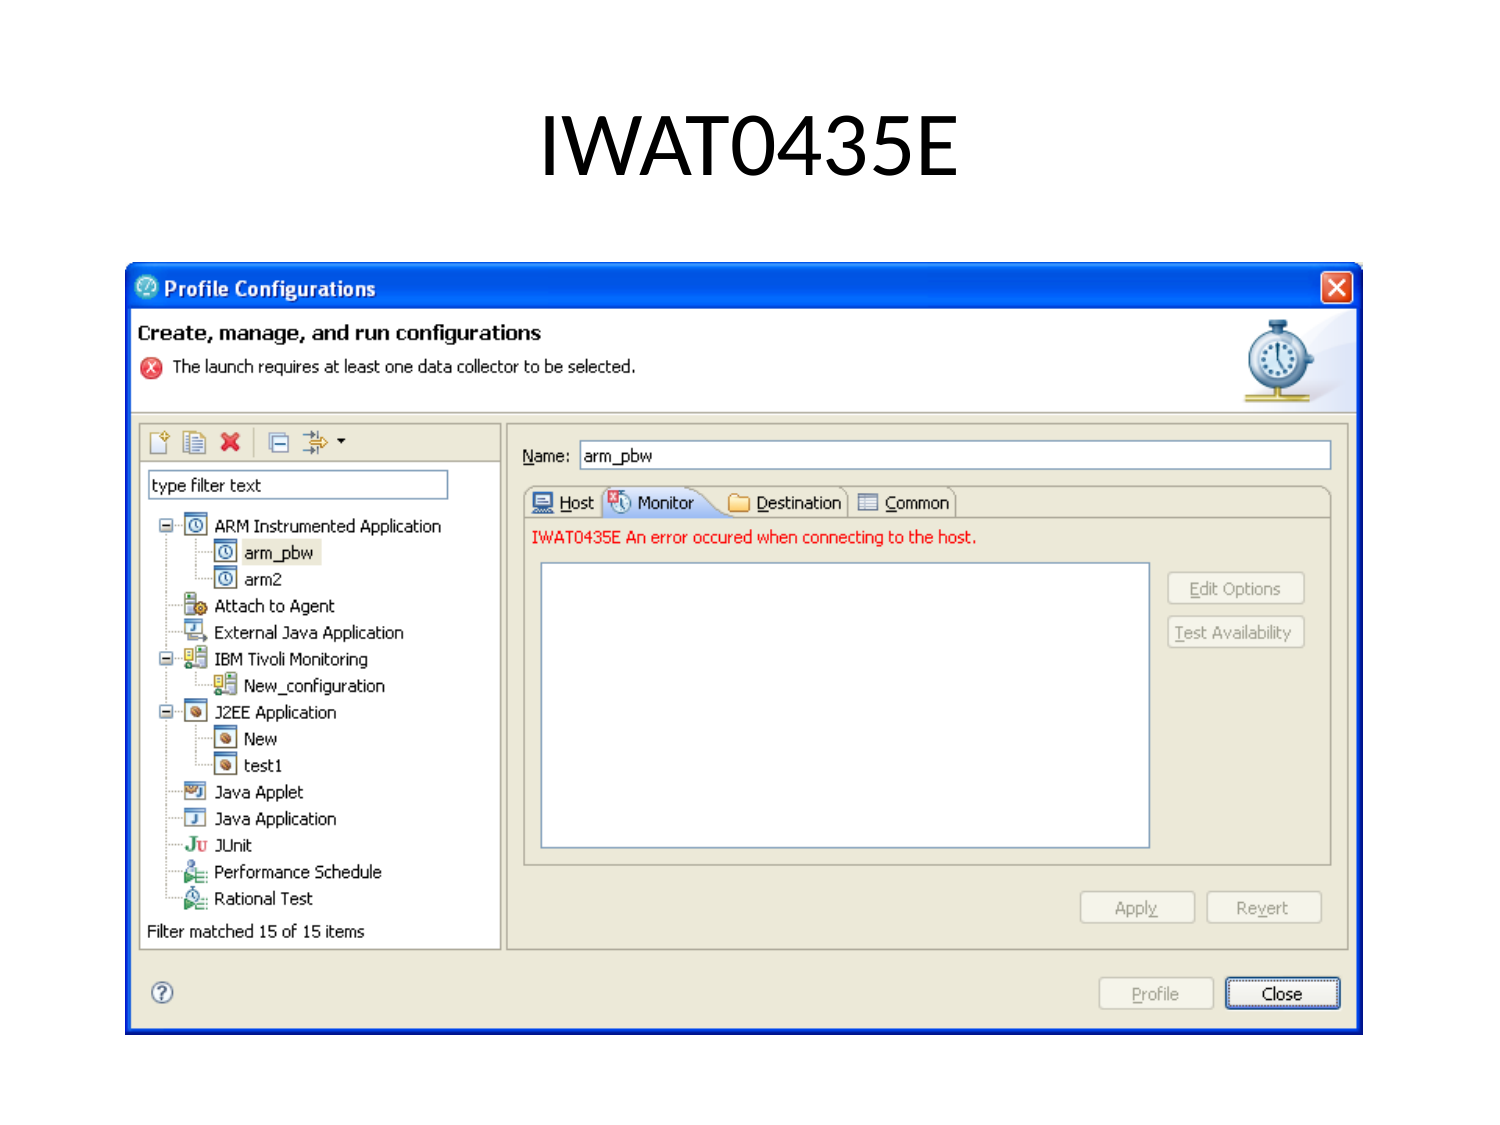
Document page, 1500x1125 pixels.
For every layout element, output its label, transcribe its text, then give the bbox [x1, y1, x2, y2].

picture [124, 262, 1363, 1035]
title IWAT0435E [75, 45, 1425, 233]
